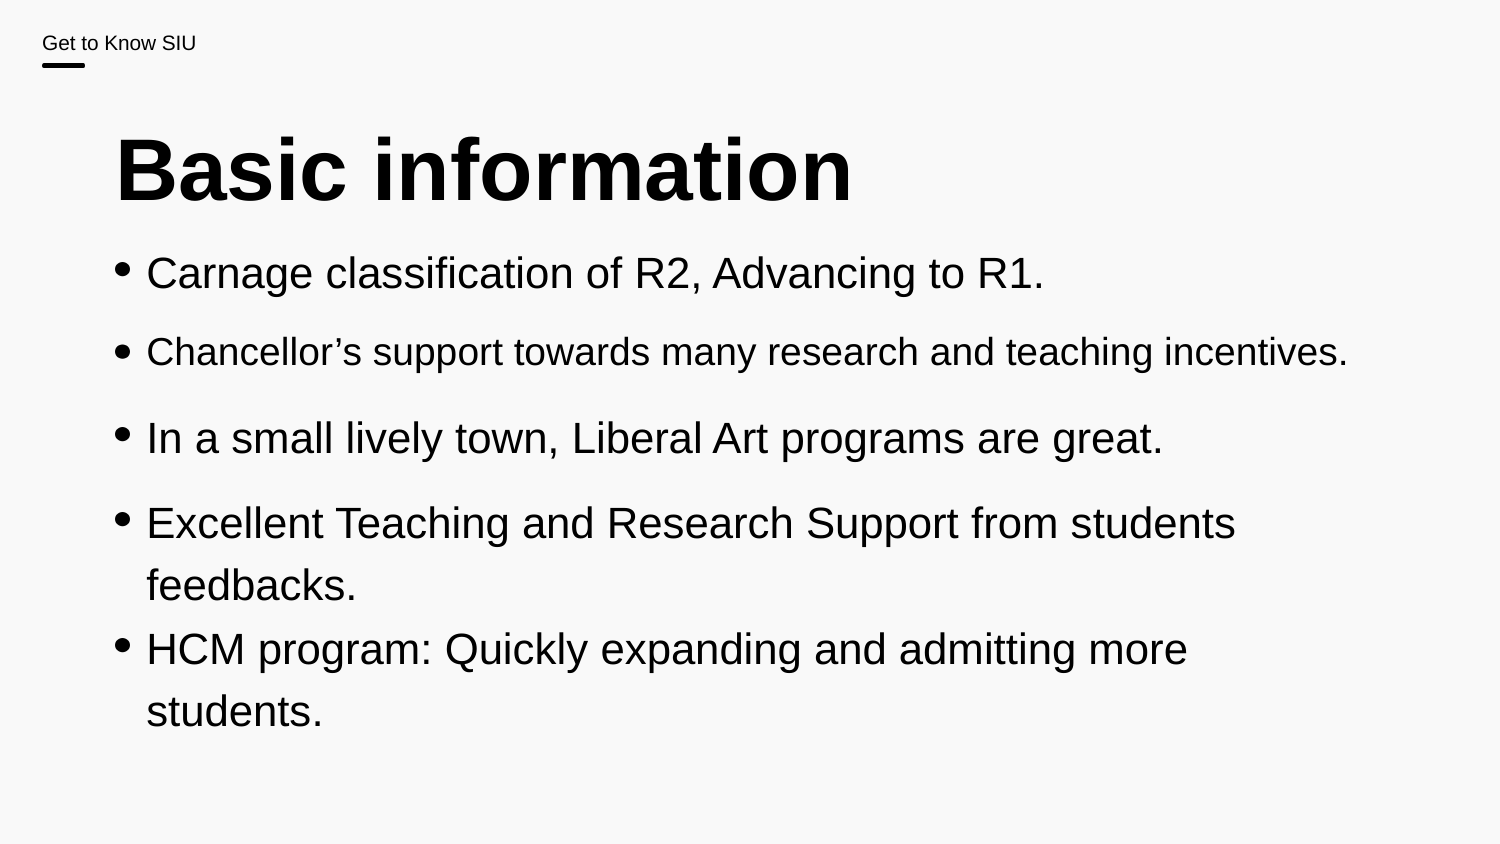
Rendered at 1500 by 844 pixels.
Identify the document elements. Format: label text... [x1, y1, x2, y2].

picture [115, 401, 130, 468]
picture [115, 318, 130, 385]
text_box Basic information [115, 105, 911, 232]
text_box Get to Know SIU [42, 33, 208, 60]
text_box Excellent Teaching and Research Support from students feedbacks. [146, 486, 1347, 621]
picture [115, 485, 130, 552]
text_box Carnage classification of R2, Advancing to R1. [146, 236, 1122, 304]
text_box HCM program: Quickly expanding and admitting more students. [146, 612, 1272, 748]
picture [41, 63, 85, 68]
text_box Chancellor’s support towards many research and teaching incentives. [146, 318, 1406, 387]
text_box In a small lively town, Liberal Art programs are great. [146, 401, 1242, 469]
picture [115, 611, 130, 679]
picture [115, 236, 130, 303]
